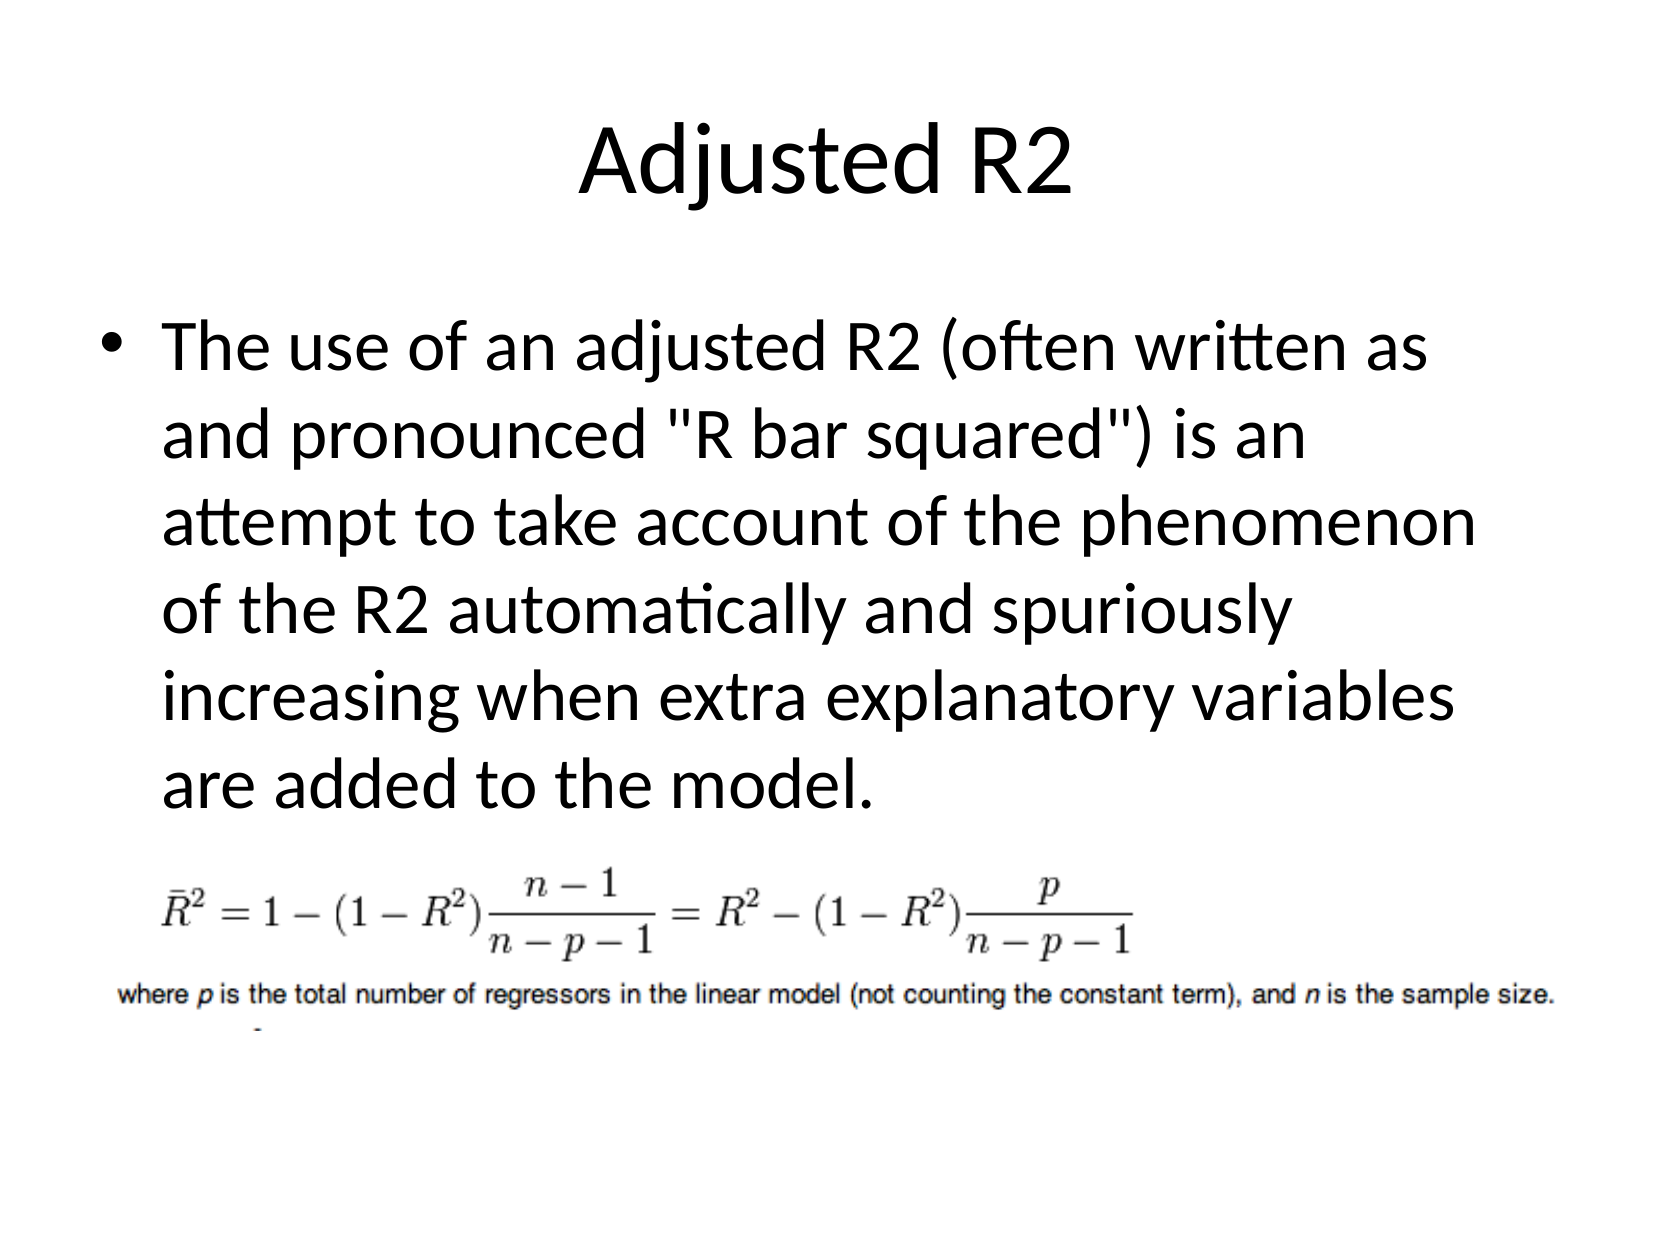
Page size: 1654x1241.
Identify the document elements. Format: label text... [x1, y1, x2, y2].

picture [89, 857, 1592, 1031]
title Adjusted R2 [82, 49, 1571, 257]
list The use of an adjusted R2 (often written as and pronounced "R bar squared") is an attempt to take account of the phenomenon of the R2 automatically and spuriously increasing when extra explanatory variables are added to the model. [82, 289, 1571, 1108]
